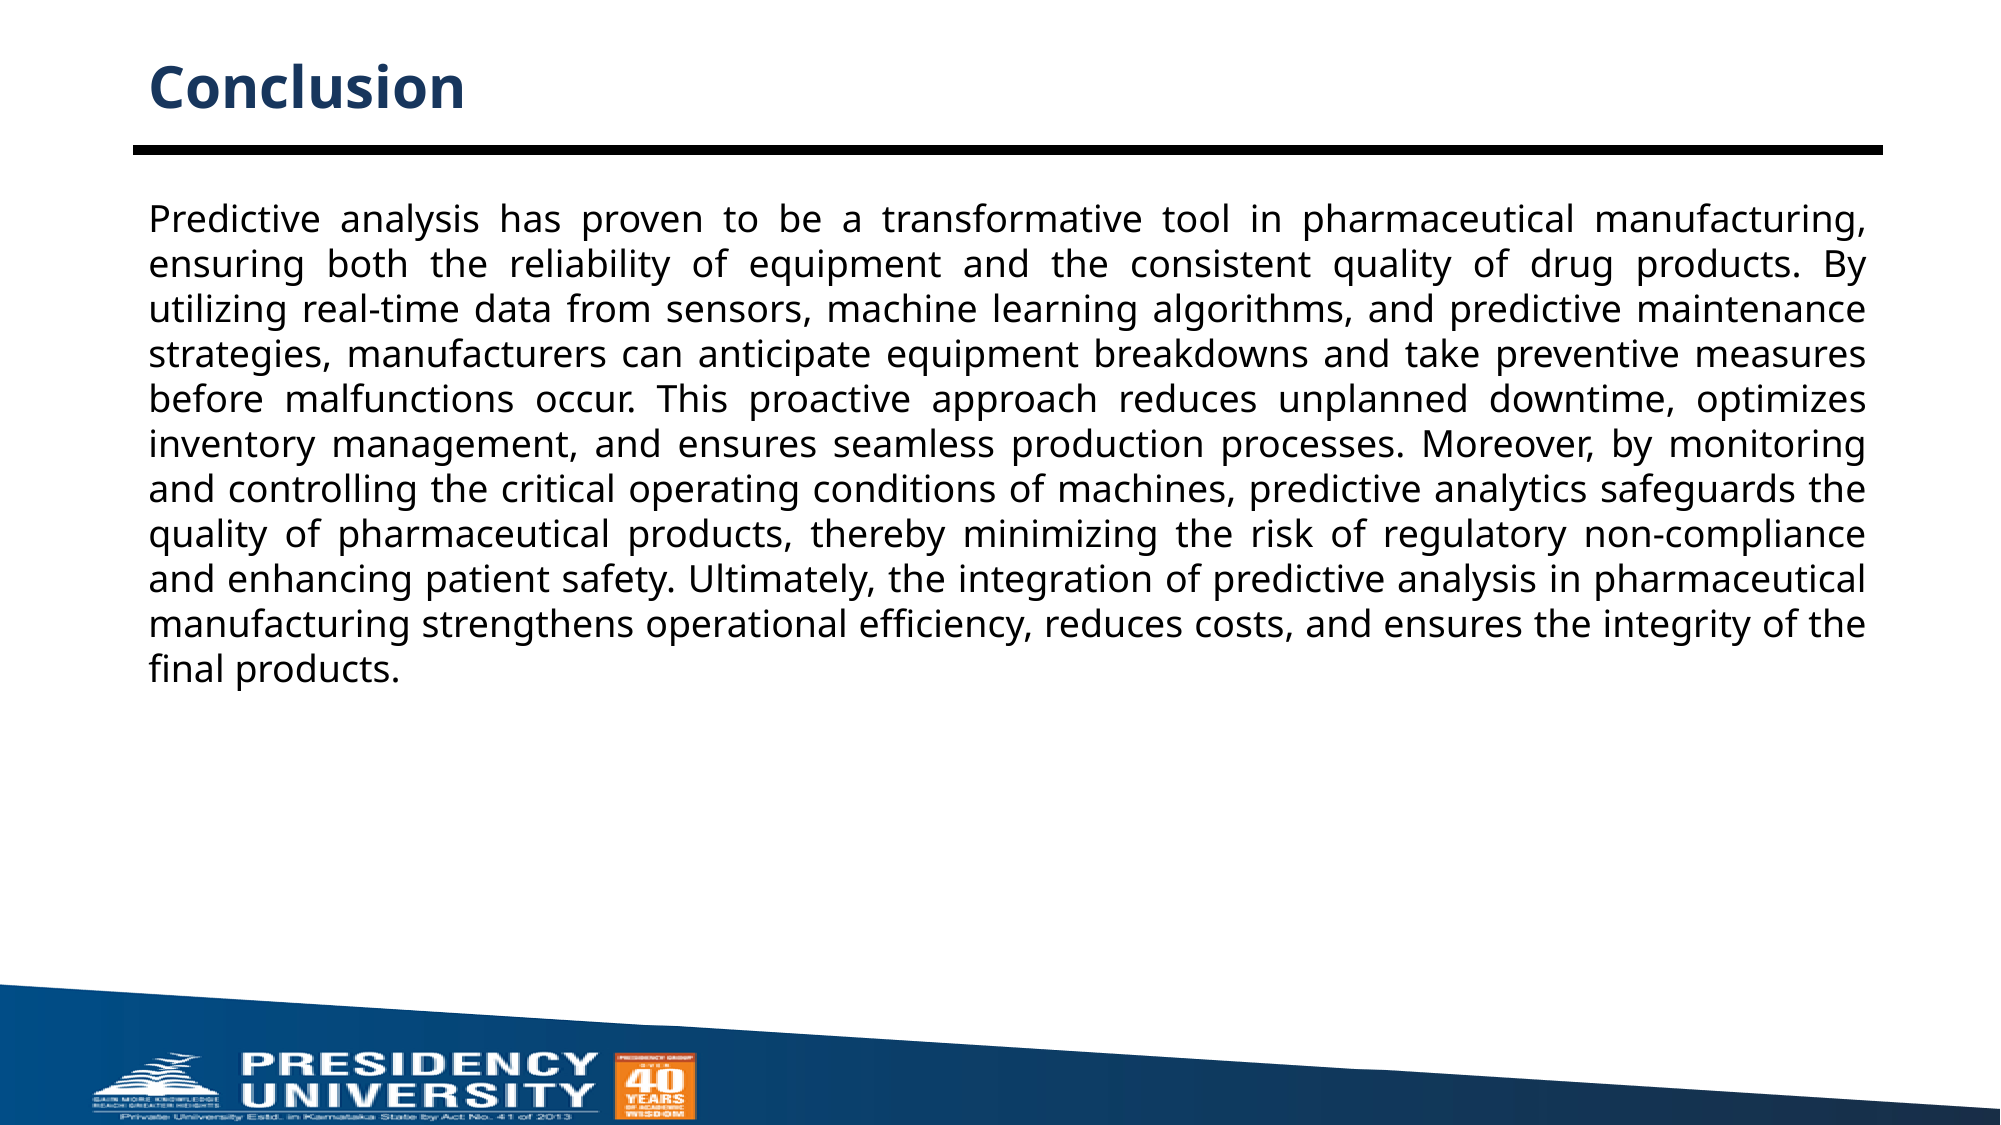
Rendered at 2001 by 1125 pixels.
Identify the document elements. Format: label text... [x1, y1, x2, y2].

picture [0, 982, 2000, 1125]
title Conclusion [133, 45, 1884, 125]
list Predictive analysis has proven to be a transformative tool in pharmaceutical manufacturing, ensuring both the reliability of equipment and the consistent quality of drug products. By utilizing real-time data from sensors, machine learning algorithms, and predictive maintenance strategies, manufacturers can anticipate equipment breakdowns and take preventive measures before malfunctions occur. This proactive approach reduces unplanned downtime, optimizes inventory management, and ensures seamless production processes. Moreover, by monitoring and controlling the critical operating conditions of machines, predictive analytics safeguards the quality of pharmaceutical products, thereby minimizing the risk of regulatory non-compliance and enhancing patient safety. Ultimately, the integration of predictive analysis in pharmaceutical manufacturing strengthens operational efficiency, reduces costs, and ensures the integrity of the final products. [133, 187, 1884, 1000]
